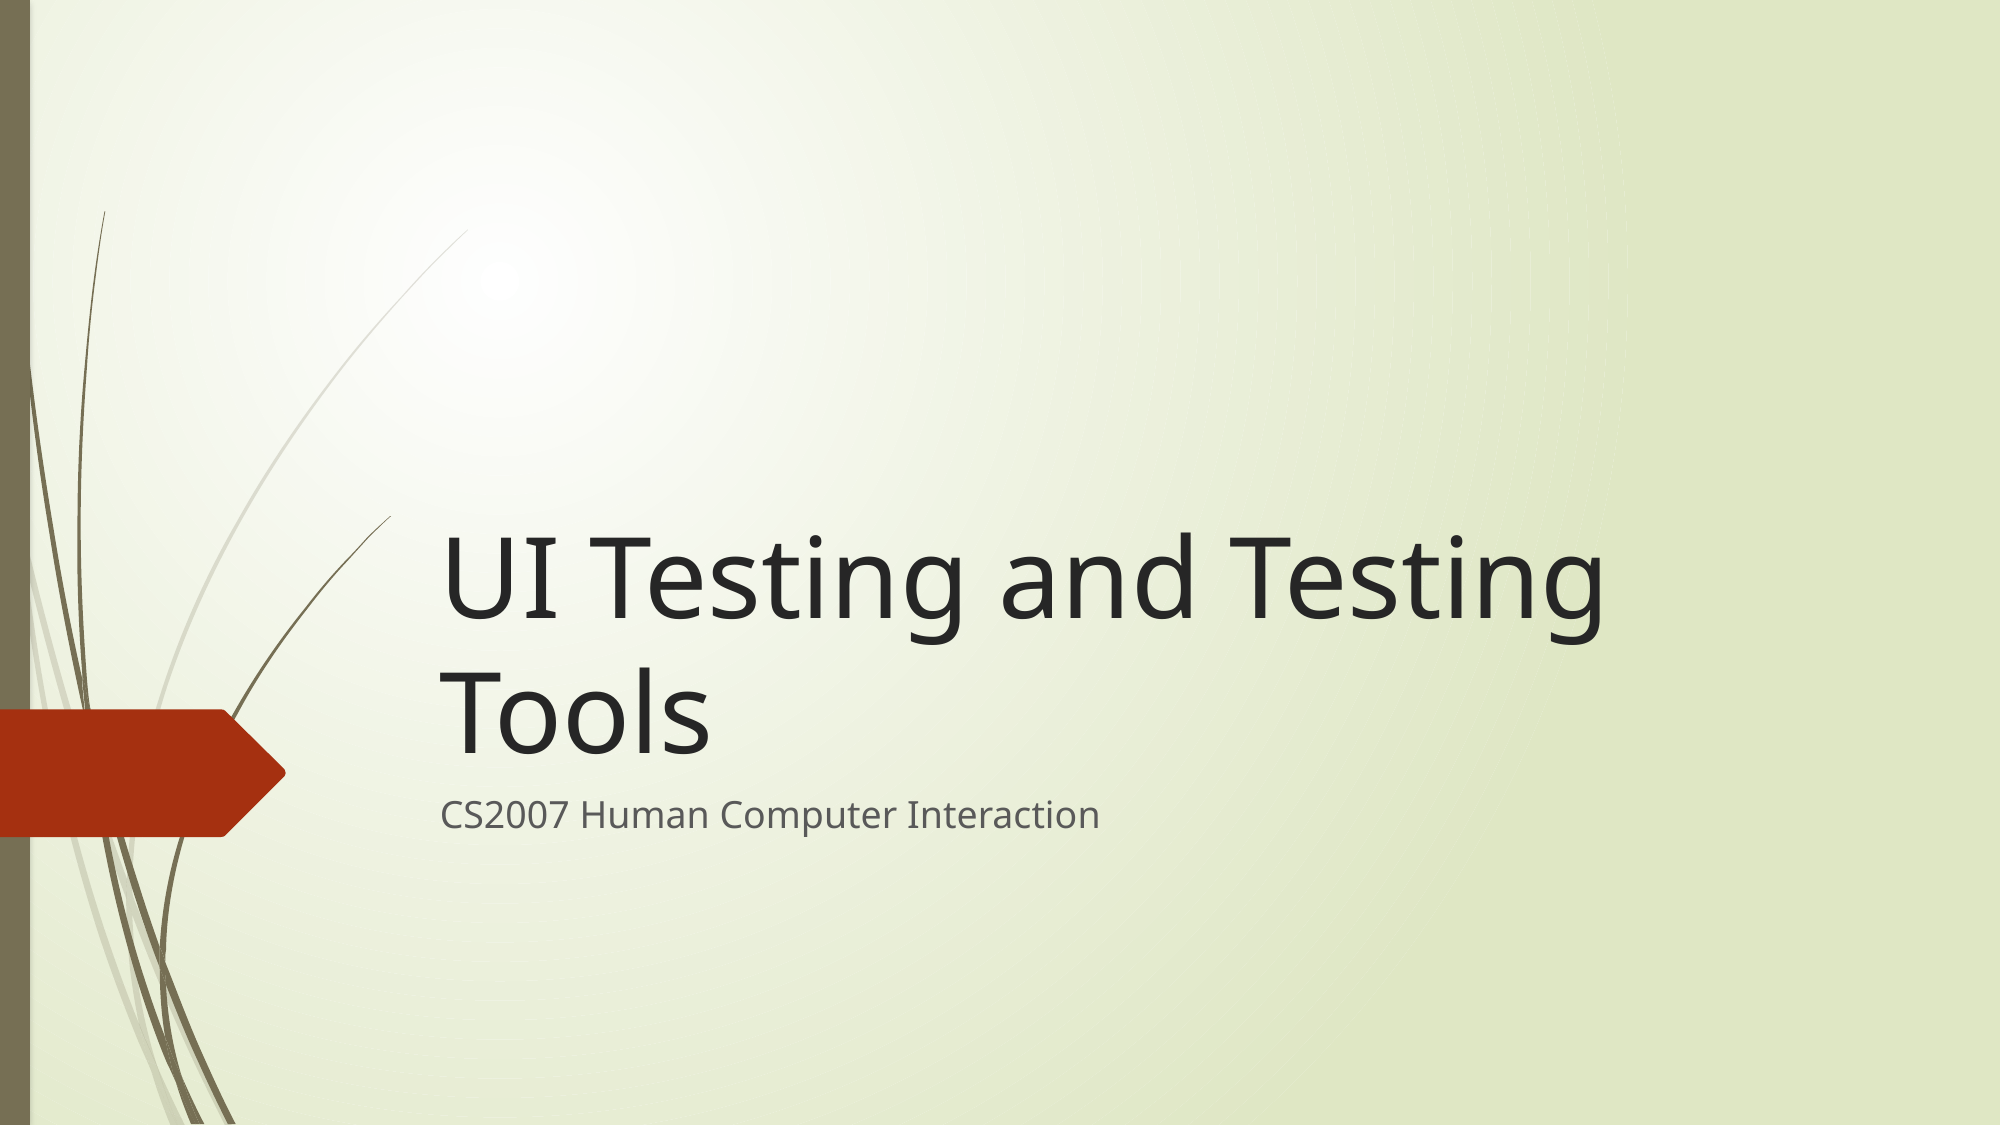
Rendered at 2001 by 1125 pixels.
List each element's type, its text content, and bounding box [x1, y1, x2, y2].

title UI Testing and Testing Tools [424, 412, 1888, 783]
subtitle CS2007 Human Computer Interaction [424, 783, 1888, 969]
